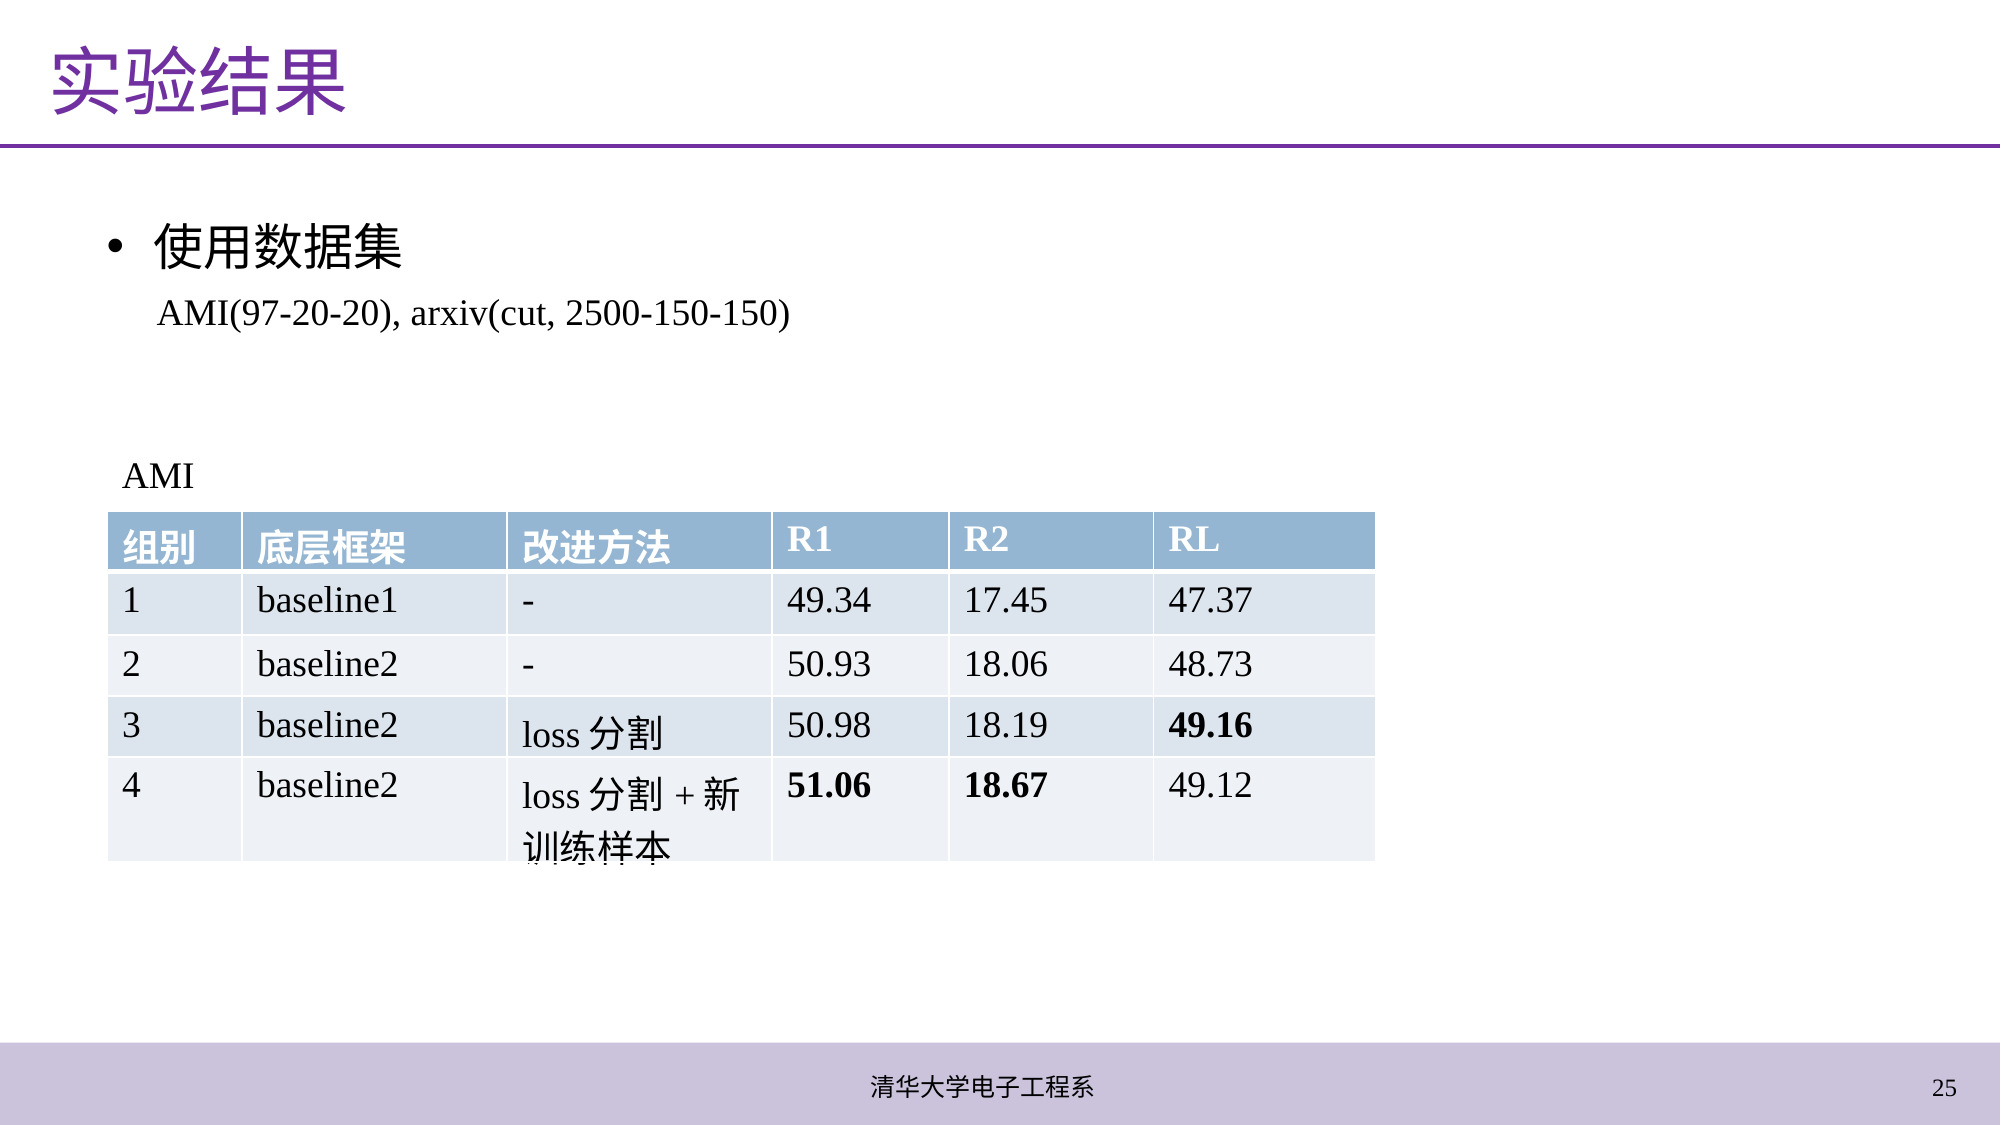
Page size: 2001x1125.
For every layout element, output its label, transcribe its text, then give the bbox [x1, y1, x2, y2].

table_cell 2 [108, 636, 241, 695]
table_cell loss分割 [508, 697, 771, 756]
table_header R1 [773, 512, 948, 569]
table_cell baseline2 [243, 636, 506, 695]
table_cell - [508, 636, 771, 695]
text_box AMI [107, 443, 654, 504]
table_header RL [1154, 512, 1375, 569]
table_header 底层框架 [243, 512, 506, 569]
table_cell 18.19 [950, 697, 1153, 756]
table_cell baseline1 [243, 574, 506, 634]
text_box 清华大学电子工程系 [831, 1056, 1135, 1117]
table_header 改进方法 [508, 512, 771, 569]
table_cell baseline2 [243, 697, 506, 756]
table_cell 49.16 [1154, 697, 1375, 756]
table_cell 50.93 [773, 636, 948, 695]
table_cell 18.06 [950, 636, 1153, 695]
table_cell 47.37 [1154, 574, 1375, 634]
table_cell 51.06 [773, 758, 948, 861]
table_header R2 [950, 512, 1153, 569]
table_cell - [508, 574, 771, 634]
table_header 组别 [108, 512, 241, 569]
title 实验结果 [33, 27, 1933, 144]
table_cell 1 [108, 574, 241, 634]
table_cell 50.98 [773, 697, 948, 756]
table_cell 17.45 [950, 574, 1153, 634]
table_cell loss分割+新训练样本 [508, 758, 771, 861]
table_cell 3 [108, 697, 241, 756]
table_cell 48.73 [1154, 636, 1375, 695]
slide_number 25 [1862, 1056, 1972, 1117]
table_cell 49.34 [773, 574, 948, 634]
table_cell baseline2 [243, 758, 506, 861]
table_cell 18.67 [950, 758, 1153, 861]
text_box 使用数据集 AMI(97-20-20), arxiv(cut, 2500-150-150) [91, 208, 1603, 388]
table_cell 49.12 [1154, 758, 1375, 861]
table_cell 4 [108, 758, 241, 861]
